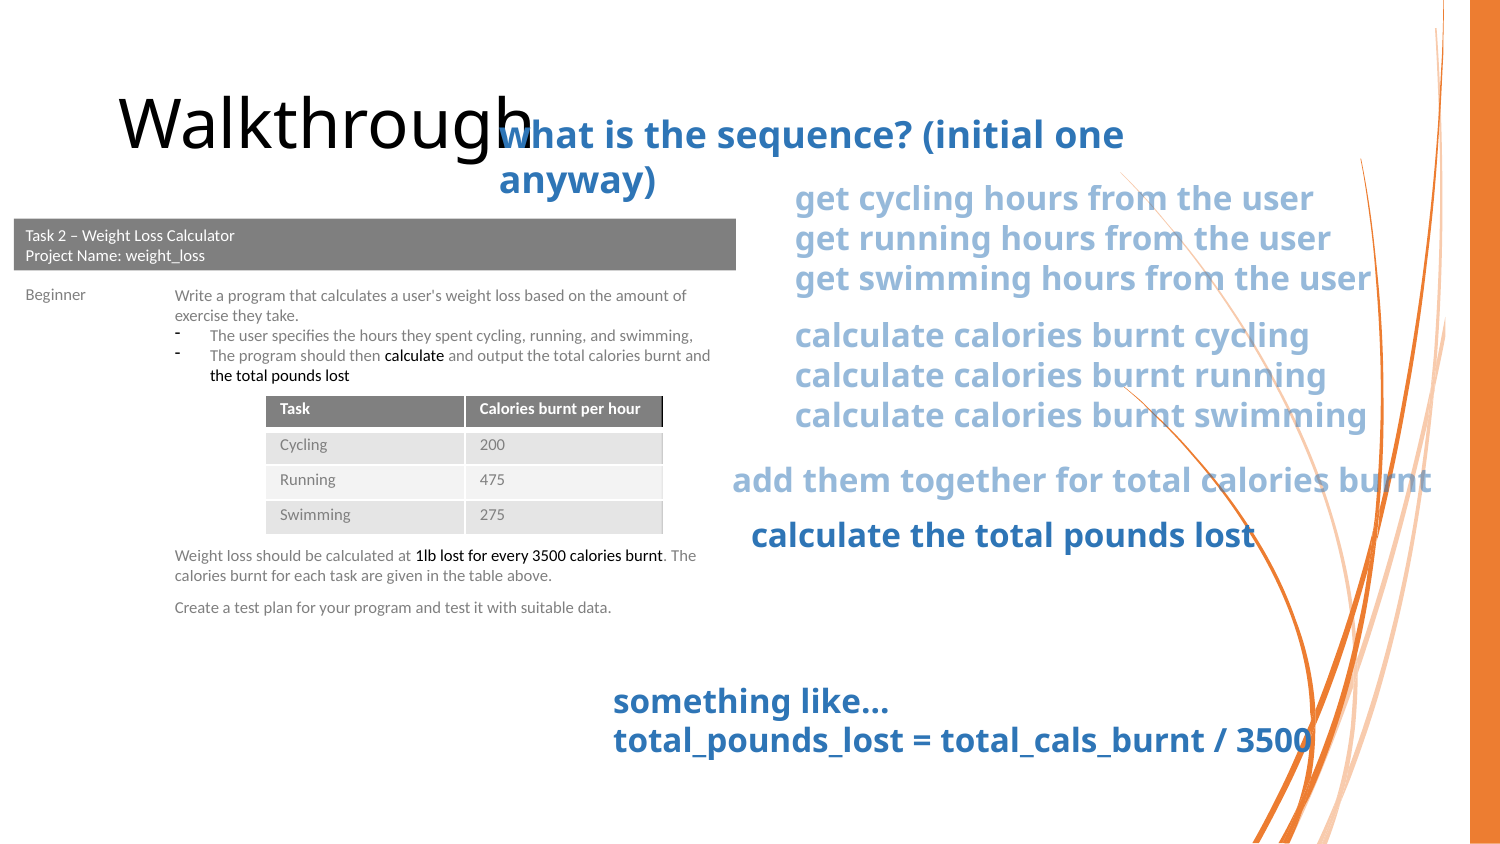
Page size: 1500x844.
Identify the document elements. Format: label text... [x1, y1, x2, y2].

text_box Beginner [13, 277, 106, 310]
text_box Create a test plan for your program and test it with suitable data. [160, 589, 736, 624]
text_box Weight loss should be calculated at 1lb lost for every 3500 calories burnt. The calories burnt for each task are given in the table above. [160, 537, 736, 589]
text_box calculate calories burnt cycling calculate calories burnt running calculate calories burnt swimming [779, 306, 1397, 451]
text_box add them together for total calories burnt [717, 451, 1449, 507]
title Walkthrough [103, 44, 1397, 208]
text_box get cycling hours from the user get running hours from the user get swimming hours from the user [779, 170, 1397, 305]
text_box [262, 394, 663, 536]
text_box something like… total_pounds_lost = total_cals_burnt / 3500 [598, 672, 1382, 767]
text_box Task 2 – Weight Loss Calculator Project Name: weight_loss [13, 218, 736, 271]
text_box calculate the total pounds lost [736, 507, 1272, 562]
text_box Write a program that calculates a user's weight loss based on the amount of exercise they take. The user specifies the hours they spent cycling, running, and swimming, The program should then calculate and output the total calories burnt and the total pounds lost [160, 277, 736, 392]
text_box what is the sequence? (initial one anyway) [483, 103, 1227, 209]
